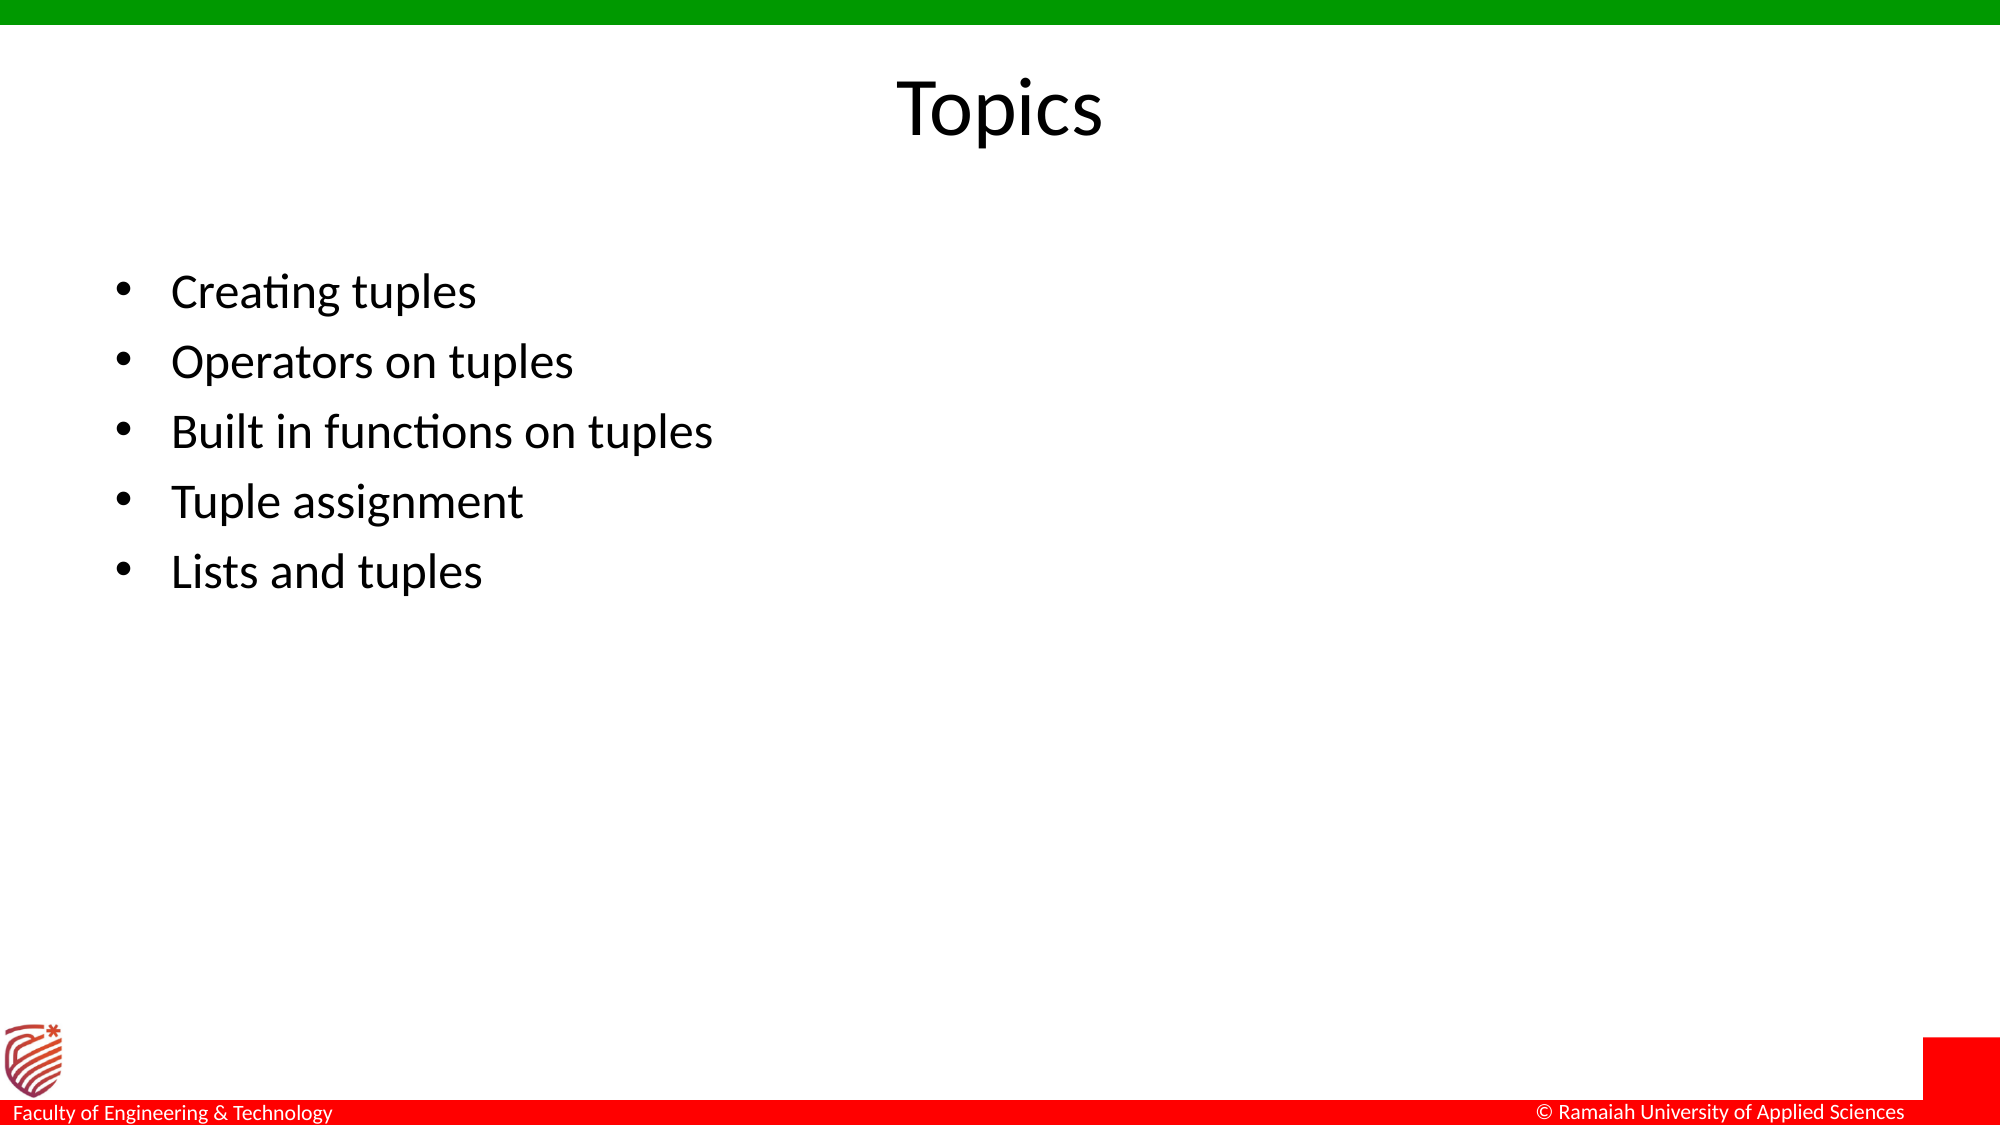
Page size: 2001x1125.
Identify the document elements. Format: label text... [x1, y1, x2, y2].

title Topics [99, 45, 1900, 233]
picture [0, 1013, 69, 1100]
list Creating tuples Operators on tuples Built in functions on tuples Tuple assignment Lists and tuples [99, 250, 1900, 1005]
